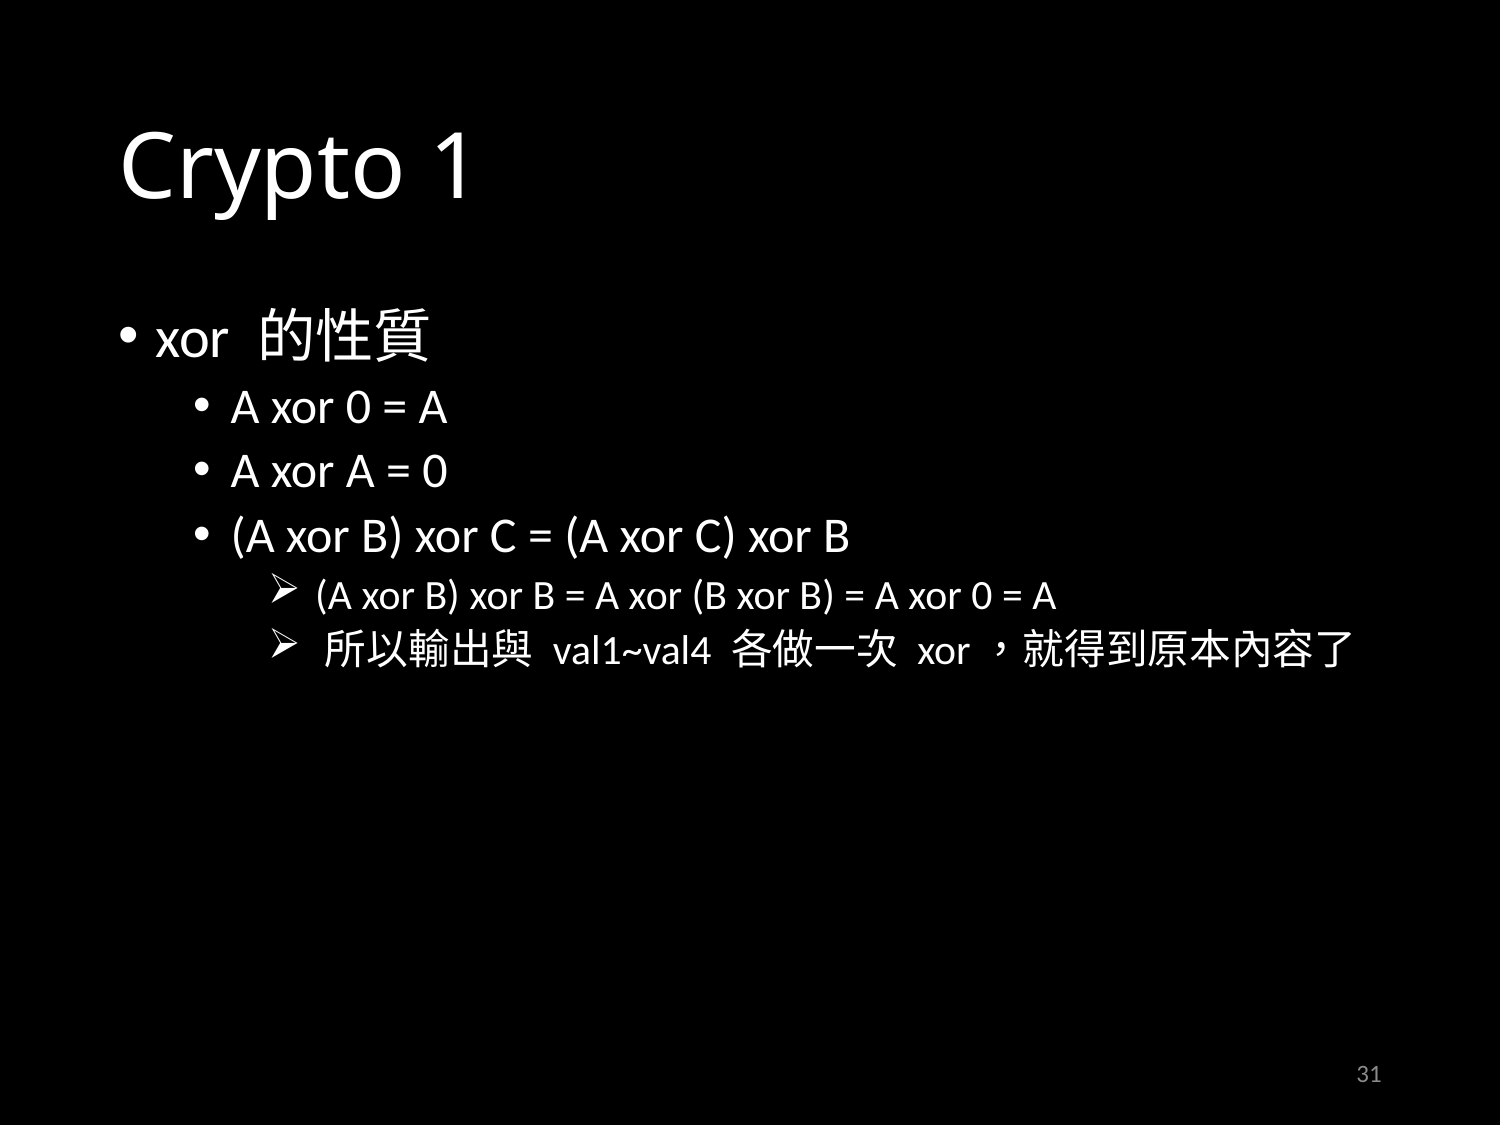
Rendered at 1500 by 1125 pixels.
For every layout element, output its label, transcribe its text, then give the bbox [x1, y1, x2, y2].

title Crypto 1 [103, 59, 1397, 278]
slide_number 31 [1059, 1042, 1397, 1103]
list xor 的性質 A xor 0 = A A xor A = 0 (A xor B) xor C = (A xor C) xor B (A xor B) xor B = A xor (B xor B) = A xor 0 = A 所以輸出與 val1~val4 各做一次 xor，就得到原本內容了 [103, 299, 1397, 1014]
